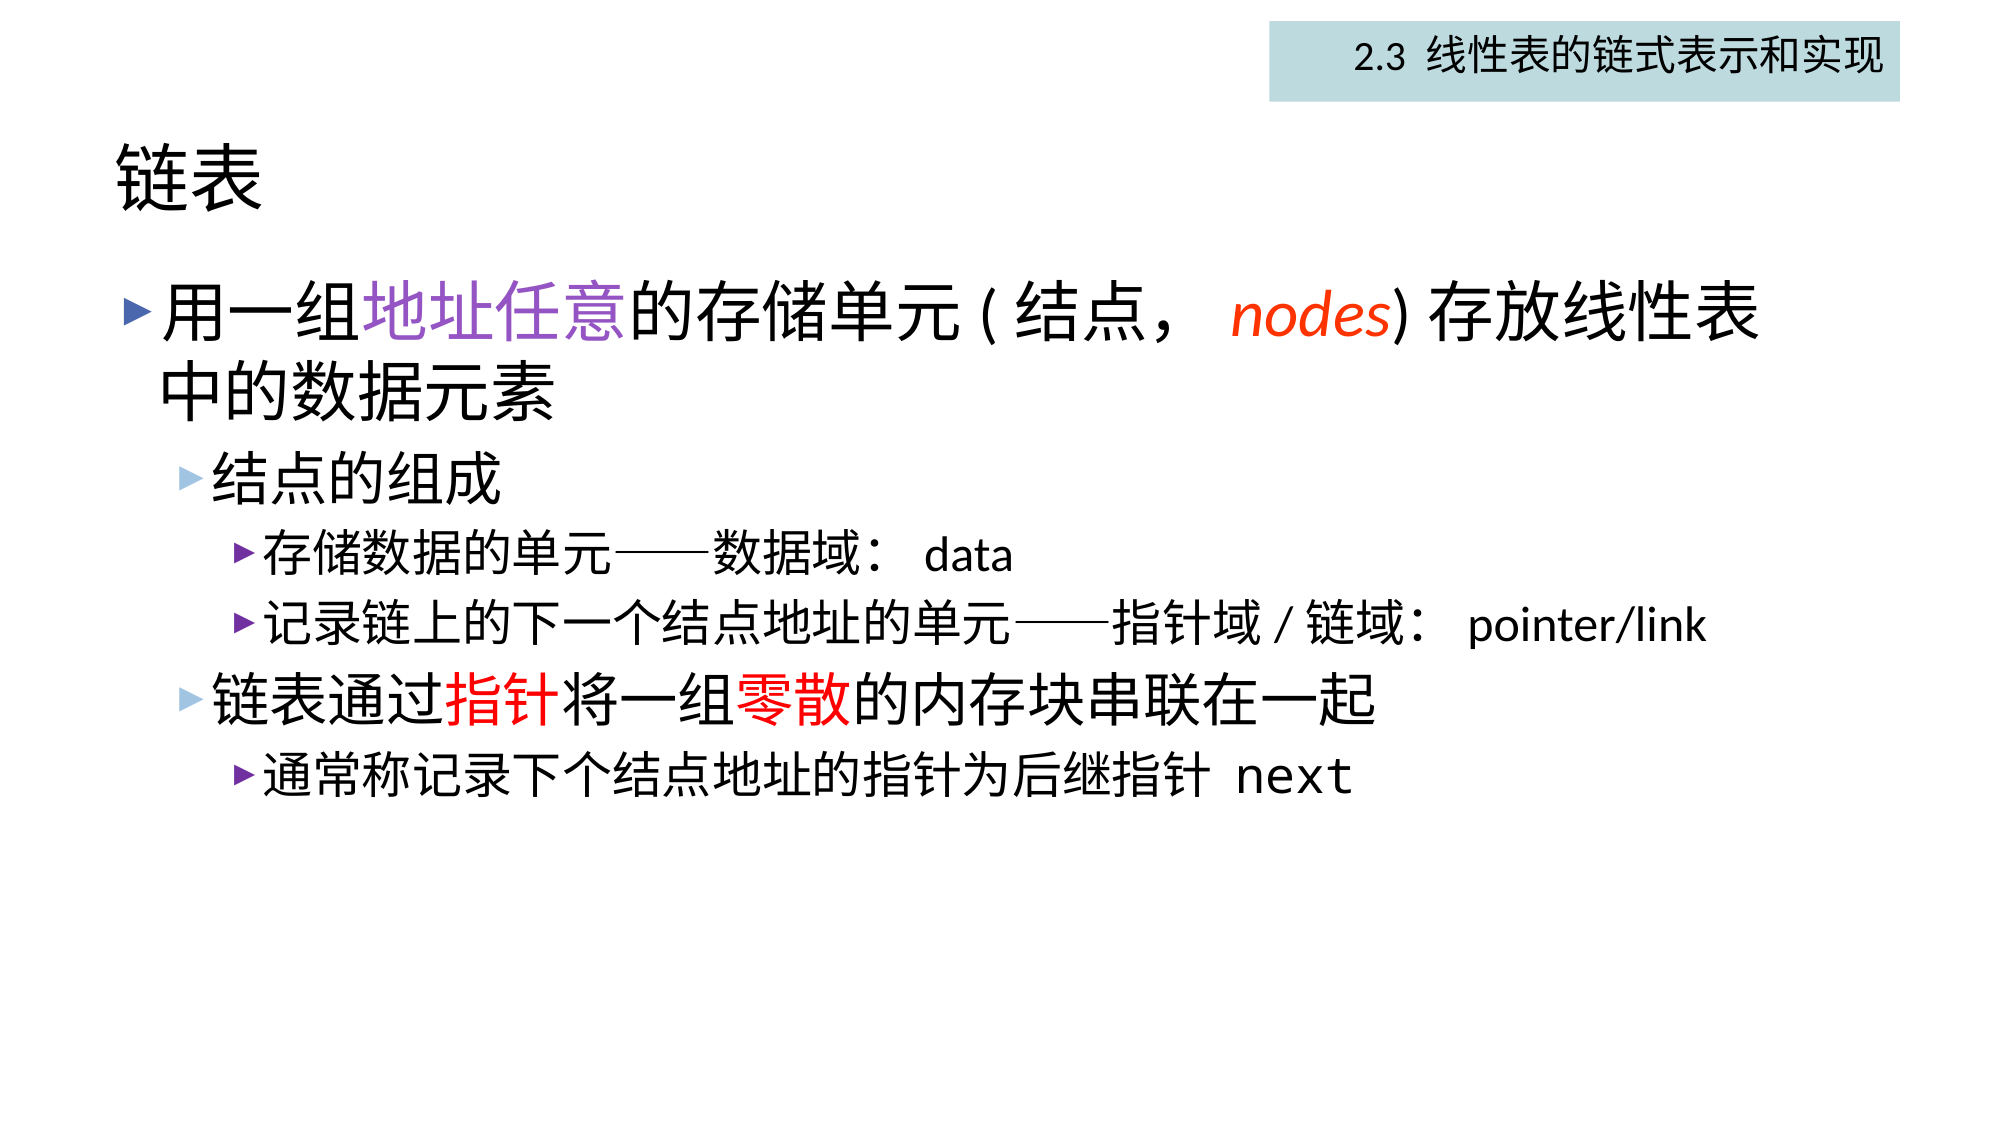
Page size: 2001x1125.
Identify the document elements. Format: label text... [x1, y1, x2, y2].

list 用一组地址任意的存储单元(结点，nodes)存放线性表中的数据元素 结点的组成 存储数据的单元——数据域：data 记录链上的下一个结点地址的单元——指针域/链域：pointer/link 链表通过指针将一组零散的内存块串联在一起 通常称记录下个结点地址的指针为后继指针 next [99, 262, 1832, 1059]
title 链表 [99, 120, 1900, 233]
list 2.3 线性表的链式表示和实现 [1269, 21, 1900, 102]
